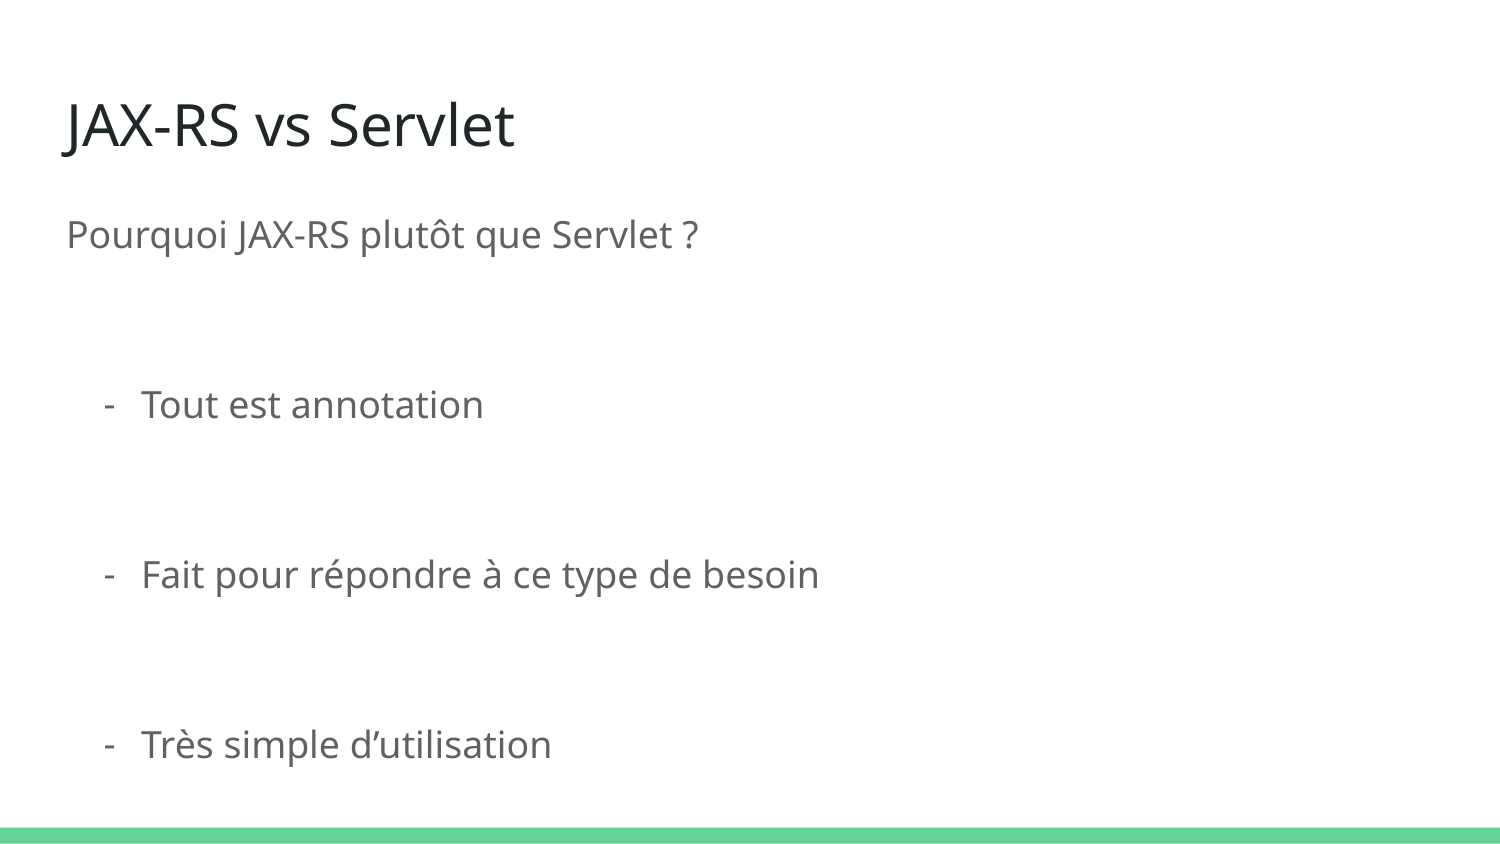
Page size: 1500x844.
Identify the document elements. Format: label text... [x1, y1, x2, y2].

title JAX-RS vs Servlet [51, 72, 1449, 167]
list Pourquoi JAX-RS plutôt que Servlet ? Tout est annotation Fait pour répondre à ce type de besoin Très simple d’utilisation [51, 189, 1449, 750]
